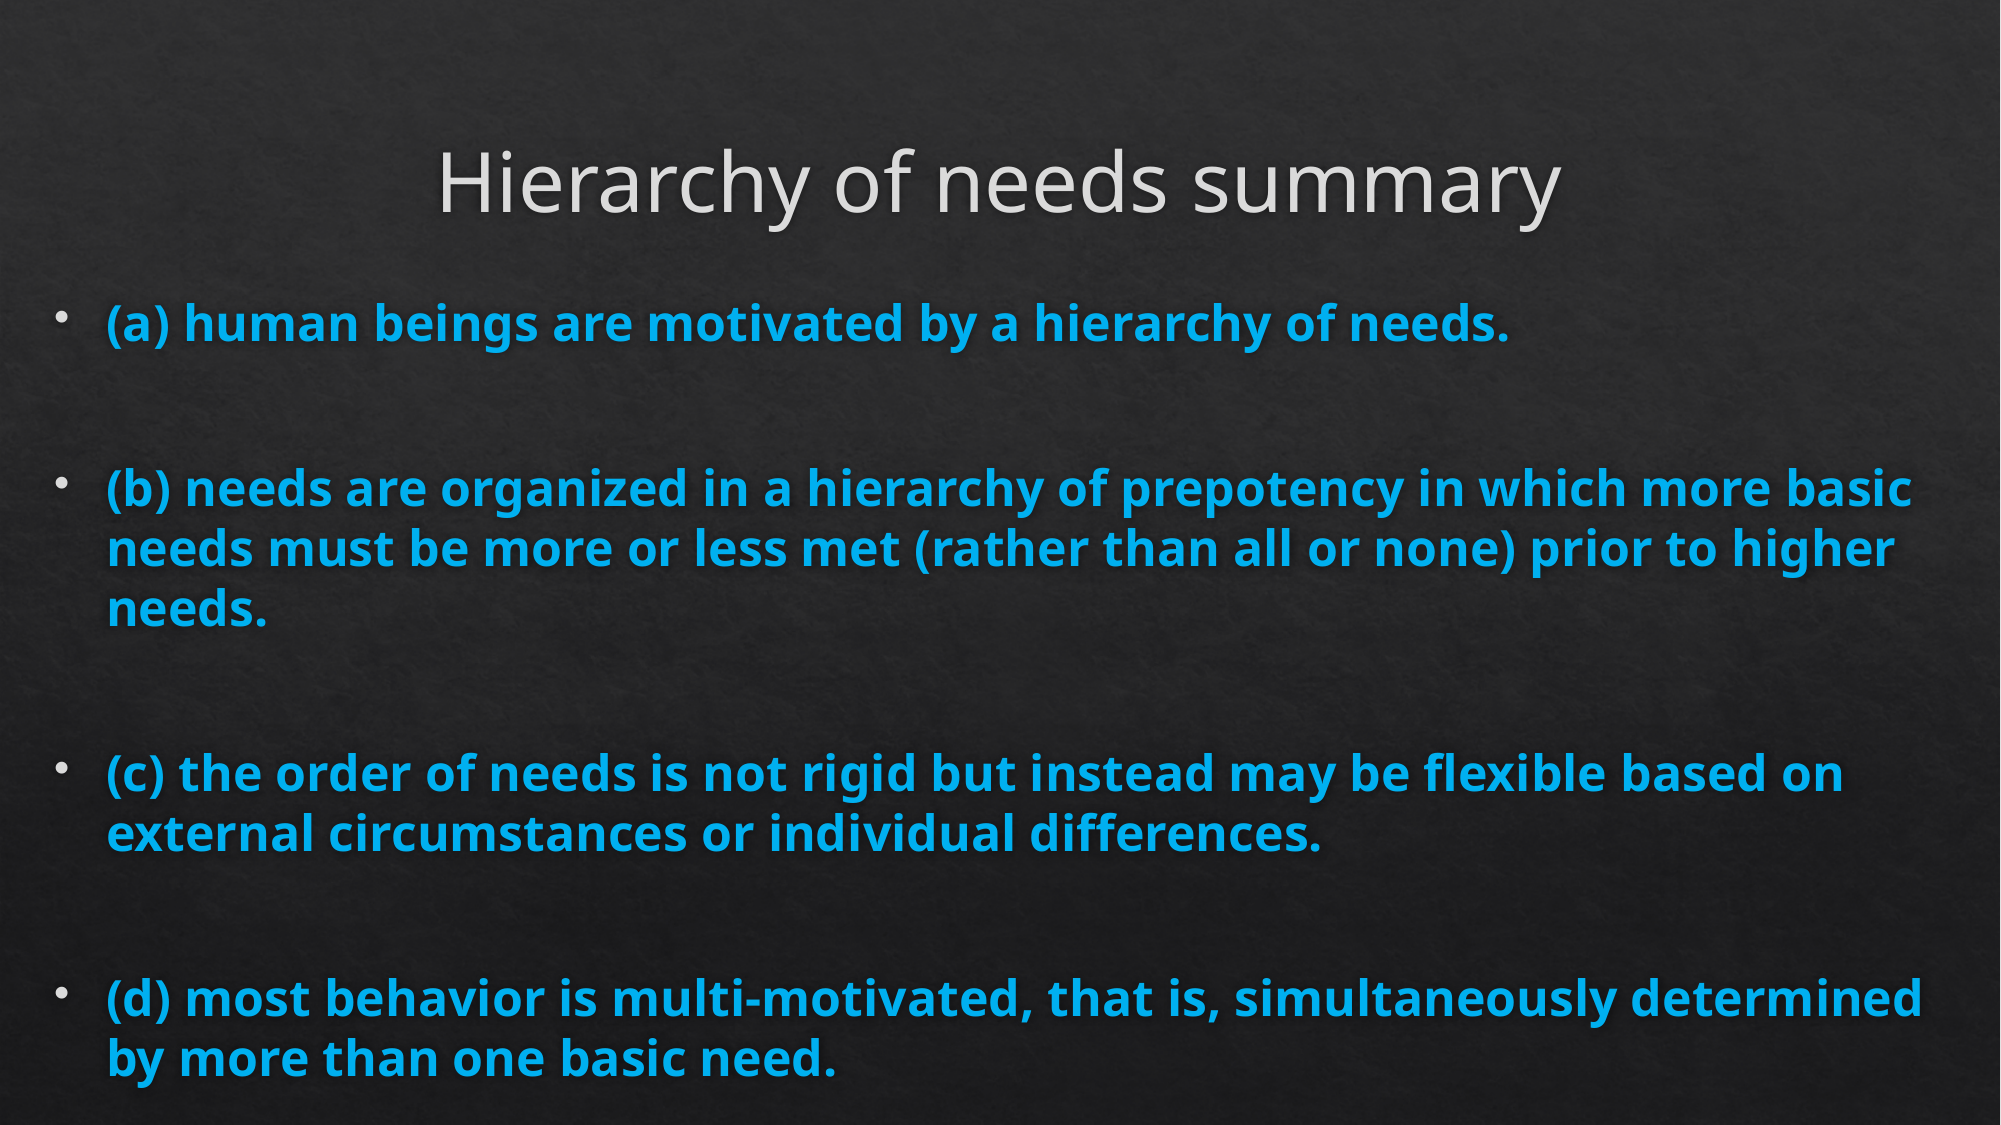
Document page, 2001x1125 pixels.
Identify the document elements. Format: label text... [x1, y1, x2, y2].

title Hierarchy of needs summary [149, 99, 1849, 260]
list (a) human beings are motivated by a hierarchy of needs. (b) needs are organized in a hierarchy of prepotency in which more basic needs must be more or less met (rather than all or none) prior to higher needs. (c) the order of needs is not rigid but instead may be flexible based on external circumstances or individual differences. (d) most behavior is multi-motivated, that is, simultaneously determined by more than one basic need. [34, 284, 1977, 1103]
